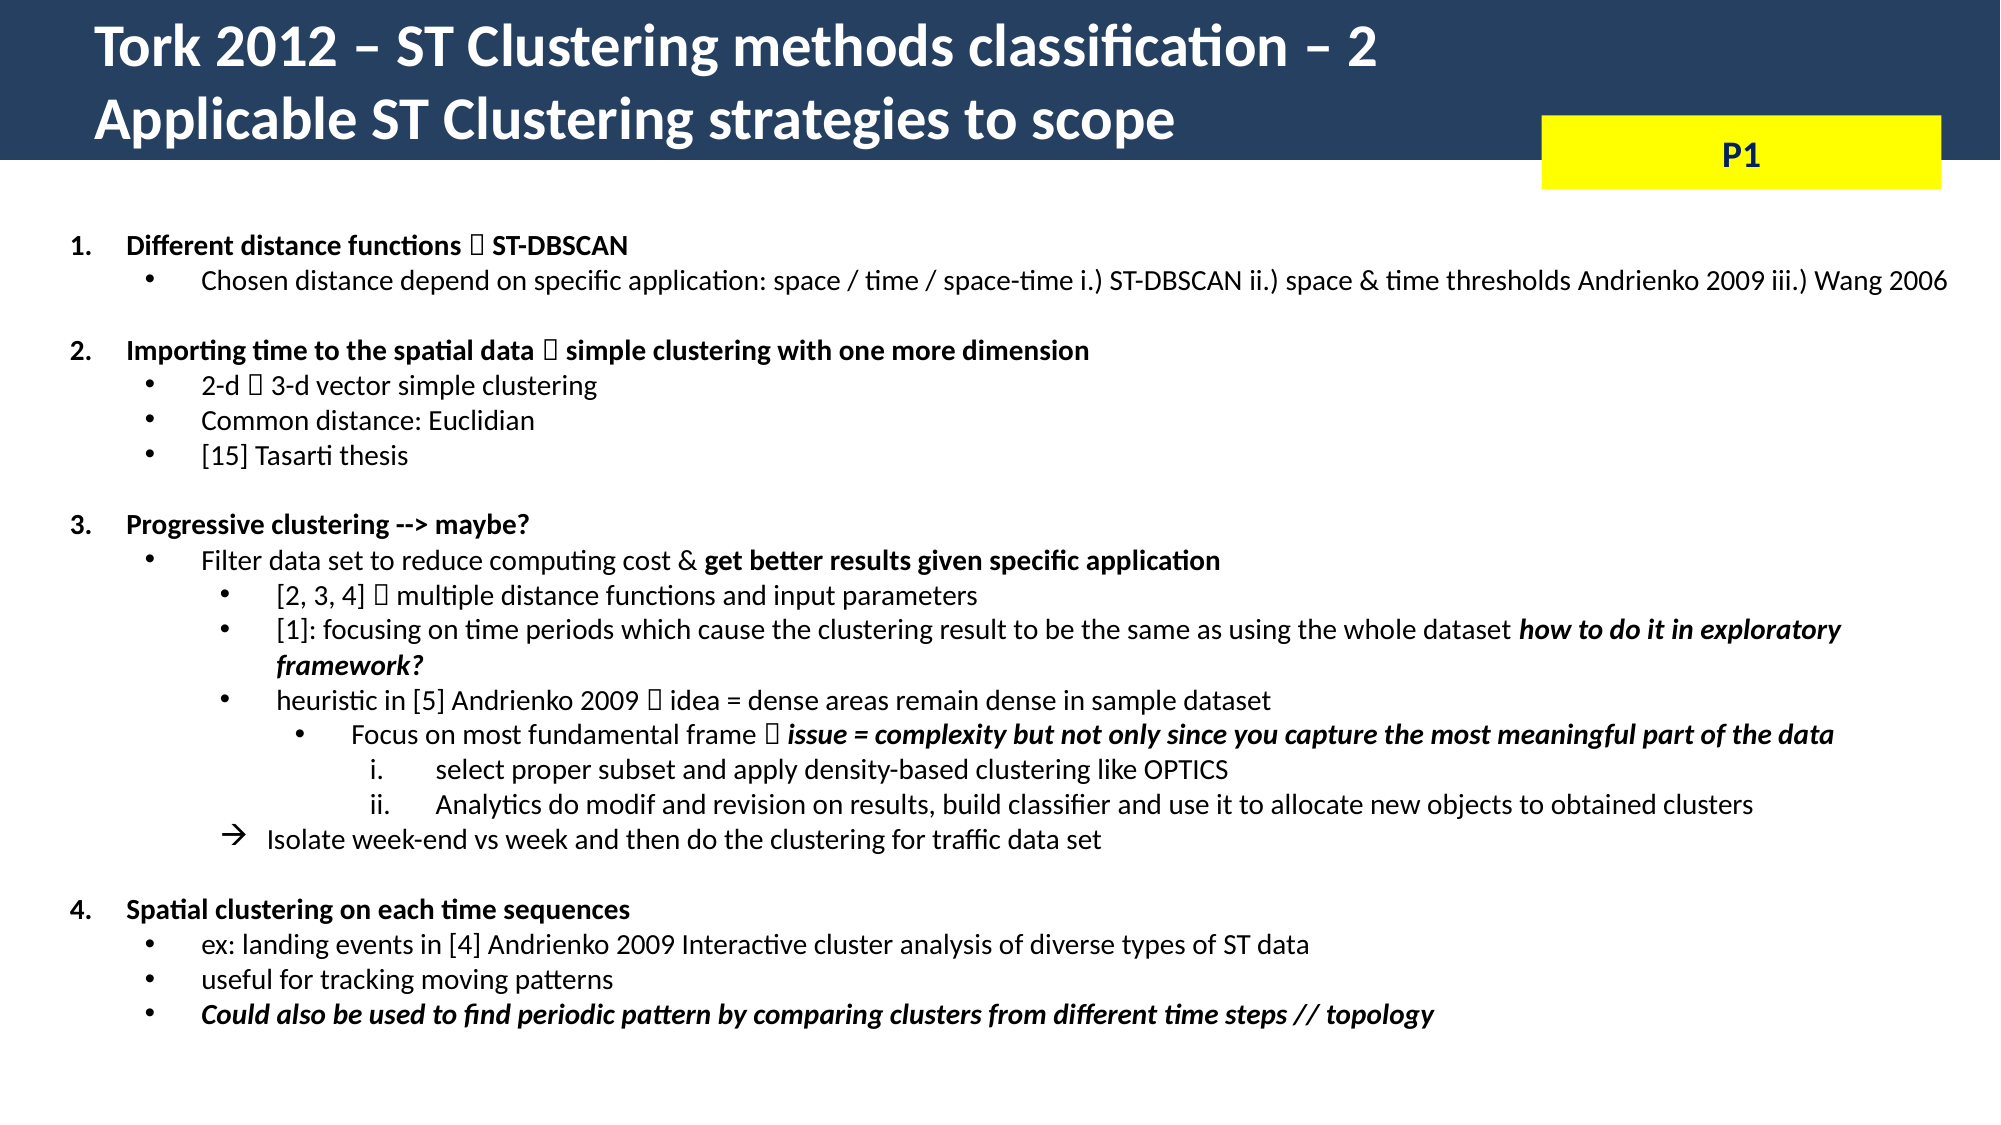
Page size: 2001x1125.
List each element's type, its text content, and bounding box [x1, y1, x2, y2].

text_box Different distance functions  ST-DBSCAN Chosen distance depend on specific application: space / time / space-time i.) ST-DBSCAN ii.) space & time thresholds Andrienko 2009 iii.) Wang 2006 Importing time to the spatial data  simple clustering with one more dimension 2-d  3-d vector simple clustering Common distance: Euclidian [15] Tasarti thesis Progressive clustering --> maybe? Filter data set to reduce computing cost & get better results given specific application [2, 3, 4]  multiple distance functions and input parameters [1]: focusing on time periods which cause the clustering result to be the same as using the whole dataset how to do it in exploratory framework? heuristic in [5] Andrienko 2009  idea = dense areas remain dense in sample dataset Focus on most fundamental frame  issue = complexity but not only since you capture the most meaningful part of the data select proper subset and apply density-based clustering like OPTICS Analytics do modif and revision on results, build classifier and use it to allocate new objects to obtained clusters Isolate week-end vs week and then do the clustering for traffic data set Spatial clustering on each time sequences ex: landing events in [4] Andrienko 2009 Interactive cluster analysis of diverse types of ST data useful for tracking moving patterns Could also be used to find periodic pattern by comparing clusters from different time steps // topology [55, 218, 1975, 1038]
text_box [0, 0, 2000, 160]
text_box P1 [1541, 160, 1943, 190]
